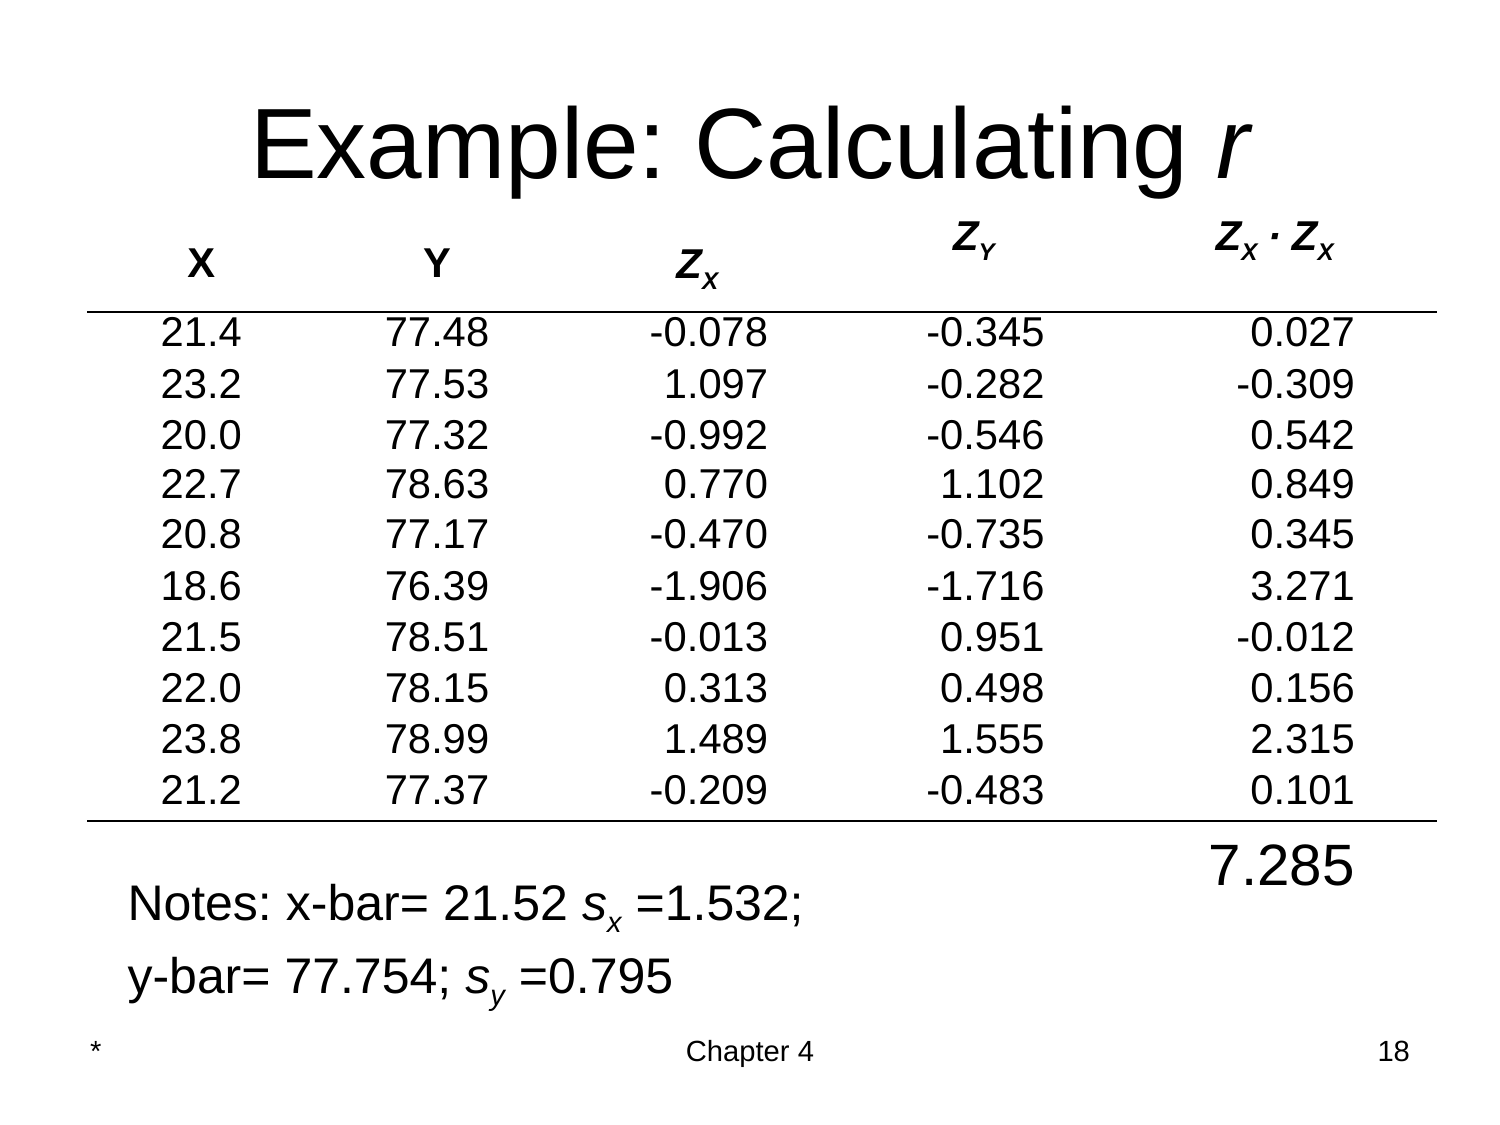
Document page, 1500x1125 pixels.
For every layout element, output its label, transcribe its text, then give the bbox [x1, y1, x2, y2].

text_box ‹#› [1074, 1024, 1425, 1103]
title Example: Calculating r [75, 45, 1425, 233]
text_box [87, 224, 1438, 926]
text_box Notes: x-bar= 21.52 sx =1.532; y-bar= 77.754; sy =0.795 [112, 934, 1150, 1019]
text_box Chapter 4 [512, 1024, 988, 1103]
text_box * [75, 1024, 425, 1103]
